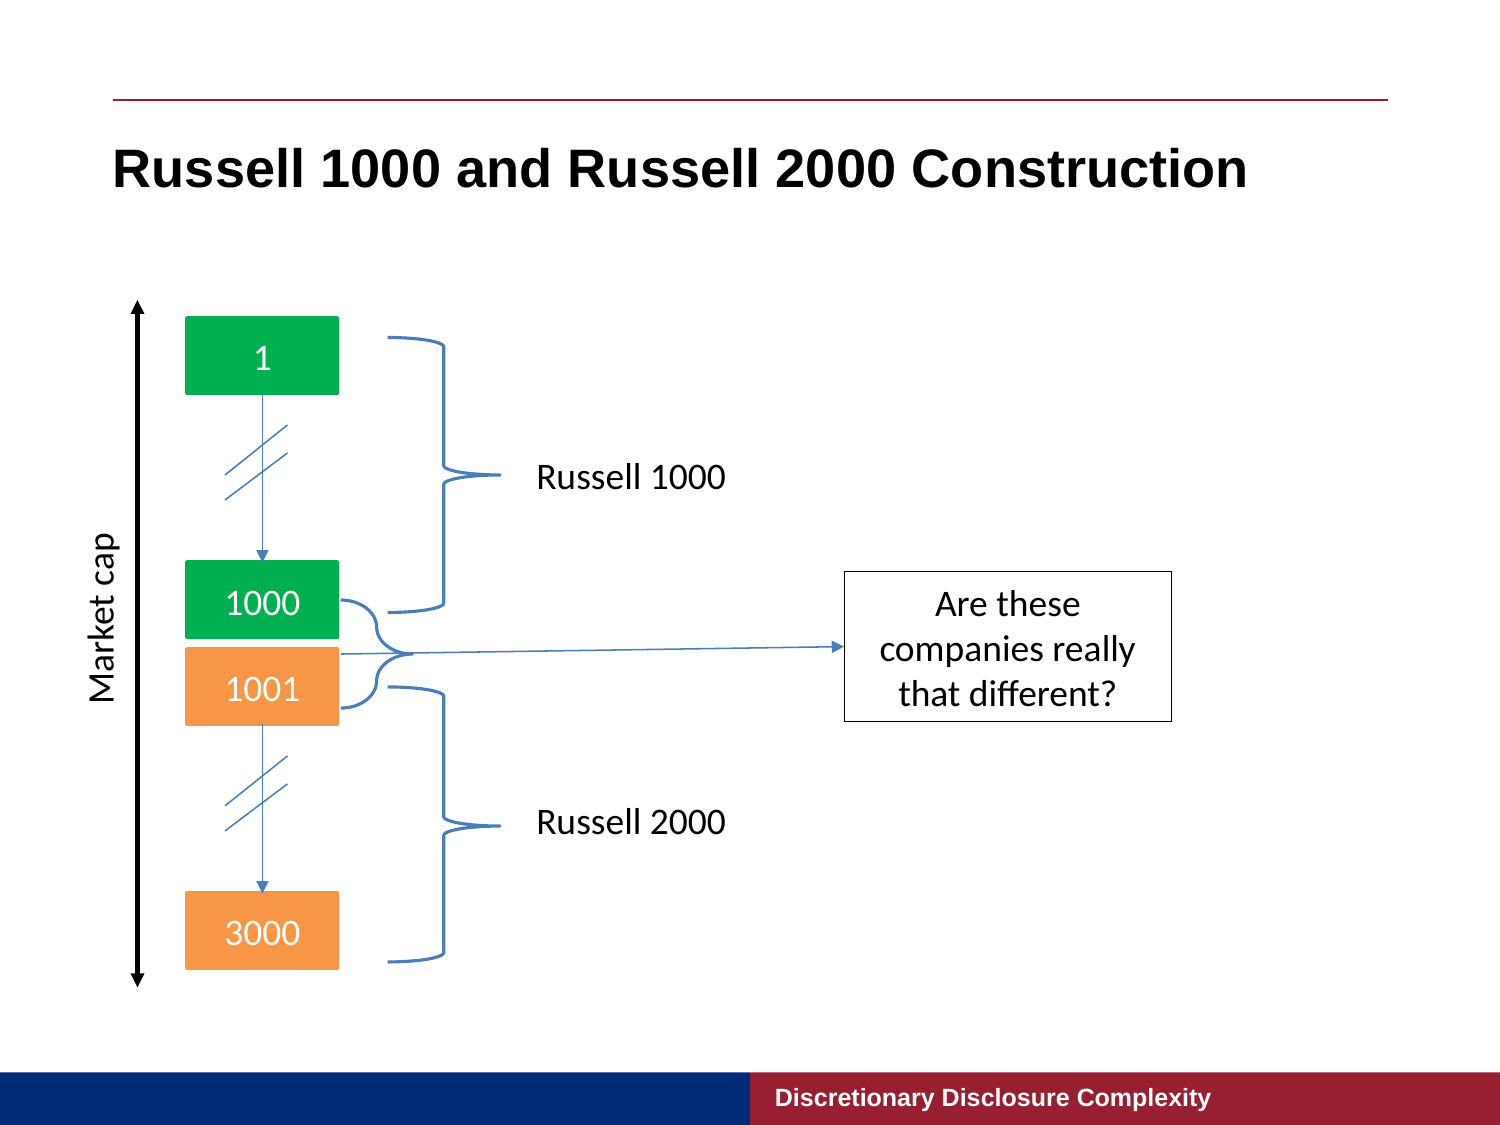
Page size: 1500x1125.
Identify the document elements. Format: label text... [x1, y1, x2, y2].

text_box [340, 599, 407, 709]
text_box Market cap [68, 462, 129, 775]
text_box [387, 336, 501, 614]
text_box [224, 783, 288, 832]
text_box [412, 647, 845, 655]
footer Discretionary Disclosure Complexity [774, 1072, 1338, 1121]
text_box 1001 [185, 647, 339, 726]
text_box Russell 1000 [512, 444, 750, 505]
text_box 1000 [185, 560, 339, 639]
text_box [224, 755, 288, 783]
title Russell 1000 and Russell 2000 Construction [112, 124, 1388, 250]
text_box 1 [185, 316, 339, 395]
text_box Russell 2000 [512, 789, 750, 850]
text_box 3000 [185, 891, 339, 970]
text_box Are these companies really that different? [844, 571, 1172, 722]
text_box [387, 686, 501, 963]
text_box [224, 452, 288, 501]
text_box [224, 424, 288, 452]
